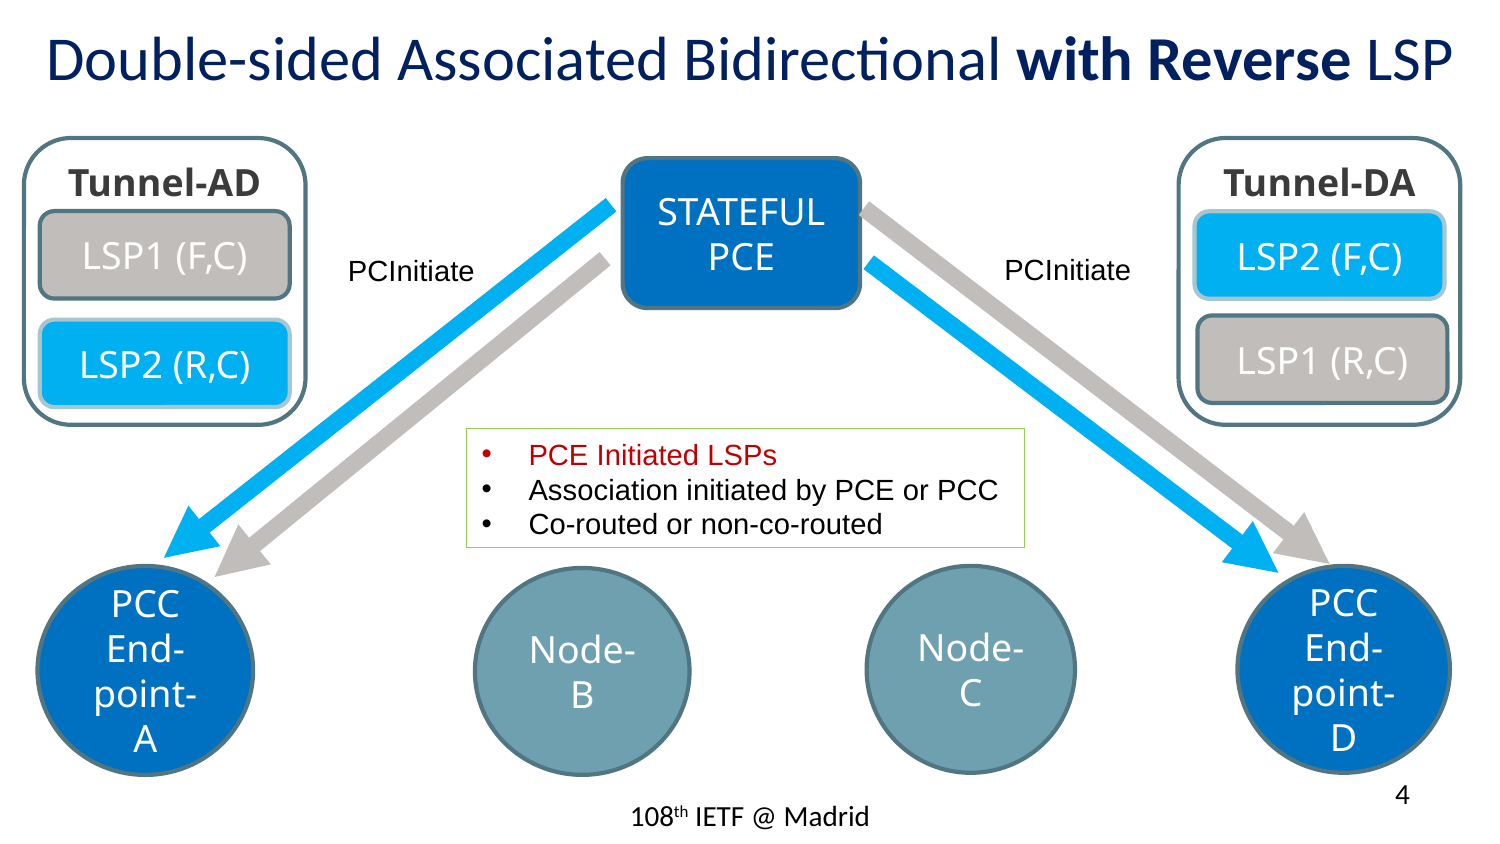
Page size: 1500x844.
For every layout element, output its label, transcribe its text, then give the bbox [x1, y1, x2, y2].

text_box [163, 204, 612, 559]
text_box LSP1 (R,C) [1333, 313, 1450, 405]
text_box PCE Initiated LSPs Association initiated by PCE or PCC Co-routed or non-co-routed [615, 428, 858, 548]
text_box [863, 207, 1330, 565]
text_box PCC End-point-A [35, 563, 256, 778]
text_box Tunnel-DA [1176, 135, 1463, 427]
text_box Tunnel-AD [21, 135, 308, 427]
text_box LSP1 (F,C) [37, 208, 159, 301]
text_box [214, 566, 606, 578]
text_box LSP2 (R,C) [37, 317, 158, 410]
text_box Node-C [864, 581, 1078, 775]
slide_number 4 [1074, 768, 1426, 828]
text_box LSP2 (F,C) [1331, 209, 1447, 301]
footer 108th IETF @ Madrid [512, 789, 988, 844]
text_box Node-B [472, 569, 692, 777]
text_box PCC End-point-D [1235, 563, 1453, 768]
title Double-sided Associated Bidirectional with Reverse LSP [0, 0, 1500, 126]
text_box STATEFUL PCE [620, 156, 863, 311]
